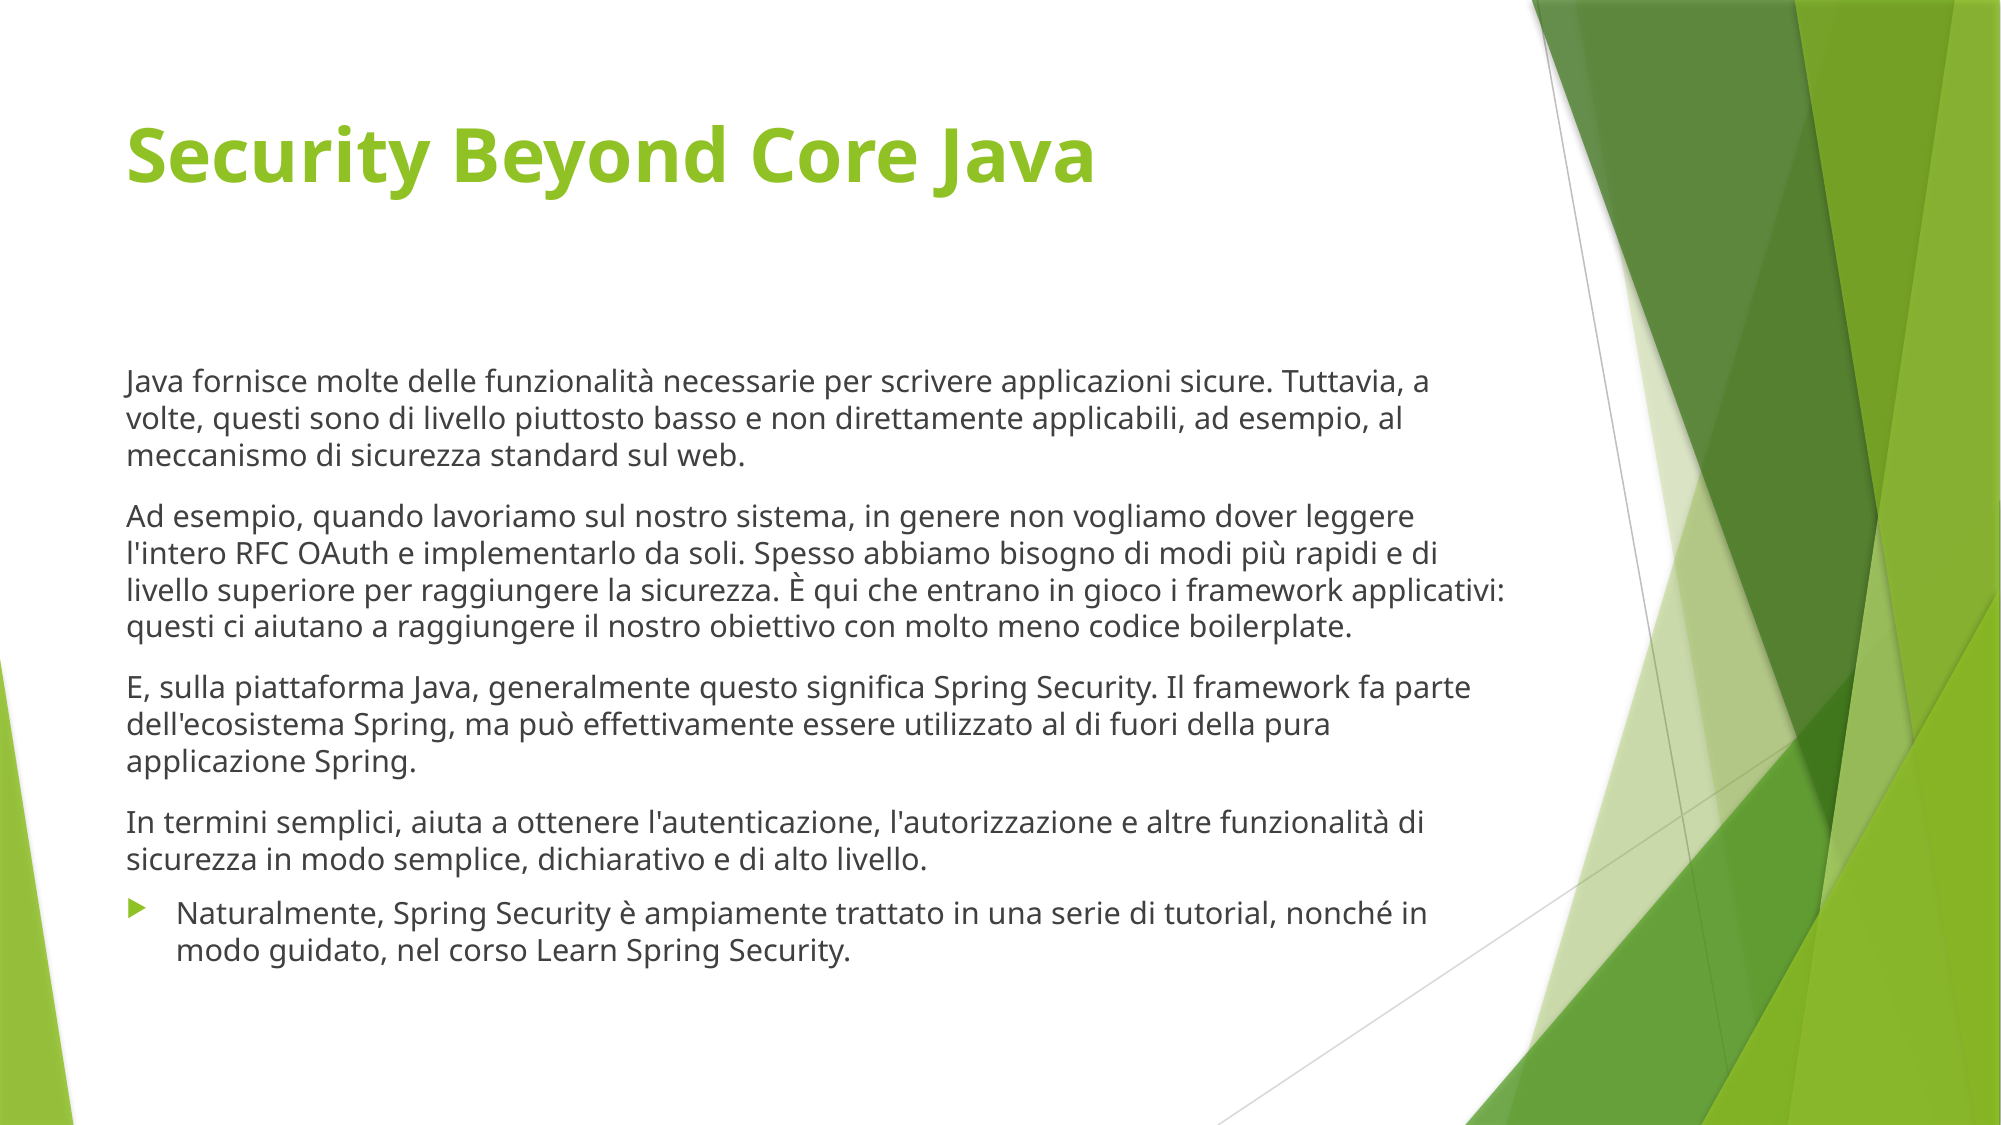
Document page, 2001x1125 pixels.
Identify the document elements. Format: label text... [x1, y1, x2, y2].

list Java fornisce molte delle funzionalità necessarie per scrivere applicazioni sicure. Tuttavia, a volte, questi sono di livello piuttosto basso e non direttamente applicabili, ad esempio, al meccanismo di sicurezza standard sul web. Ad esempio, quando lavoriamo sul nostro sistema, in genere non vogliamo dover leggere l'intero RFC OAuth e implementarlo da soli. Spesso abbiamo bisogno di modi più rapidi e di livello superiore per raggiungere la sicurezza. È qui che entrano in gioco i framework applicativi: questi ci aiutano a raggiungere il nostro obiettivo con molto meno codice boilerplate. E, sulla piattaforma Java, generalmente questo significa Spring Security. Il framework fa parte dell'ecosistema Spring, ma può effettivamente essere utilizzato al di fuori della pura applicazione Spring. In termini semplici, aiuta a ottenere l'autenticazione, l'autorizzazione e altre funzionalità di sicurezza in modo semplice, dichiarativo e di alto livello. Naturalmente, Spring Security è ampiamente trattato in una serie di tutorial, nonché in modo guidato, nel corso Learn Spring Security. [111, 354, 1522, 992]
title Security Beyond Core Java [111, 99, 1522, 317]
